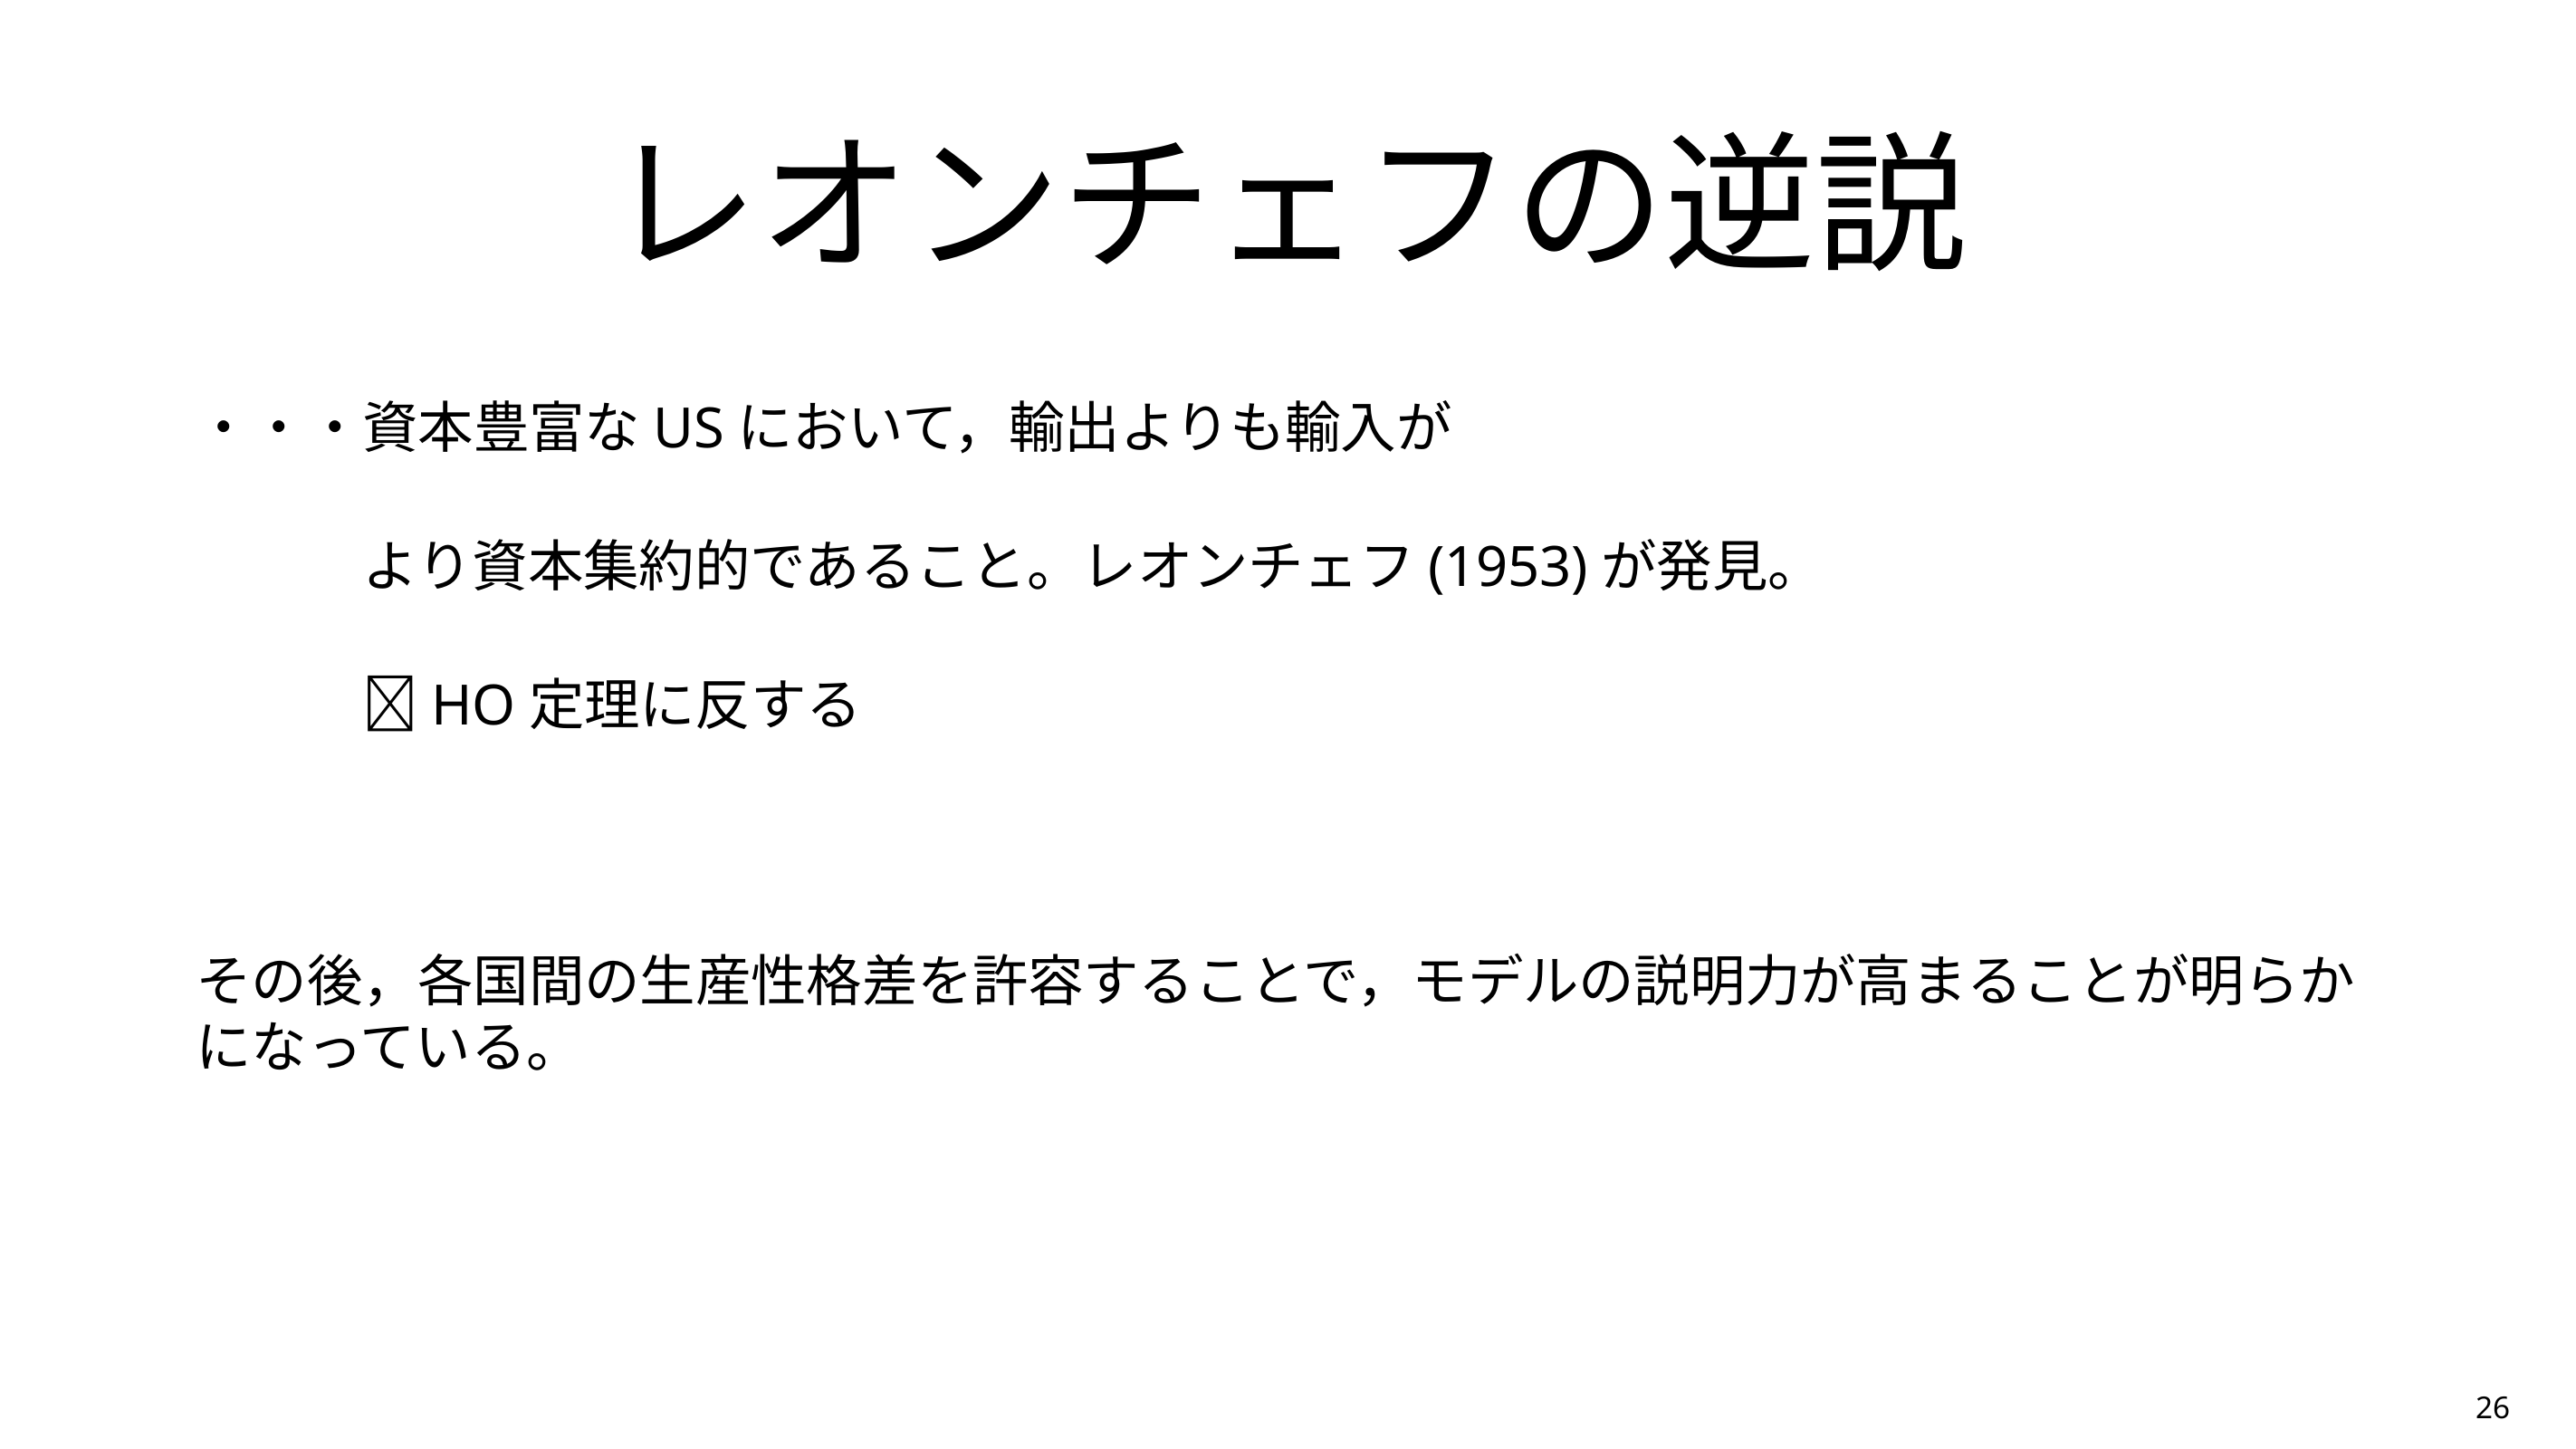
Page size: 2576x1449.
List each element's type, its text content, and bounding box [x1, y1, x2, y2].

title レオンチェフの逆説 [187, 37, 2388, 360]
list ・・・資本豊富なUSにおいて，輸出よりも輸入が より資本集約的であること。レオンチェフ(1953)が発見。 HO定理に反する その後，各国間の生産性格差を許容することで，モデルの説明力が高まることが明らかになっている。 [187, 384, 2388, 1319]
slide_number 26 [2466, 1380, 2521, 1434]
